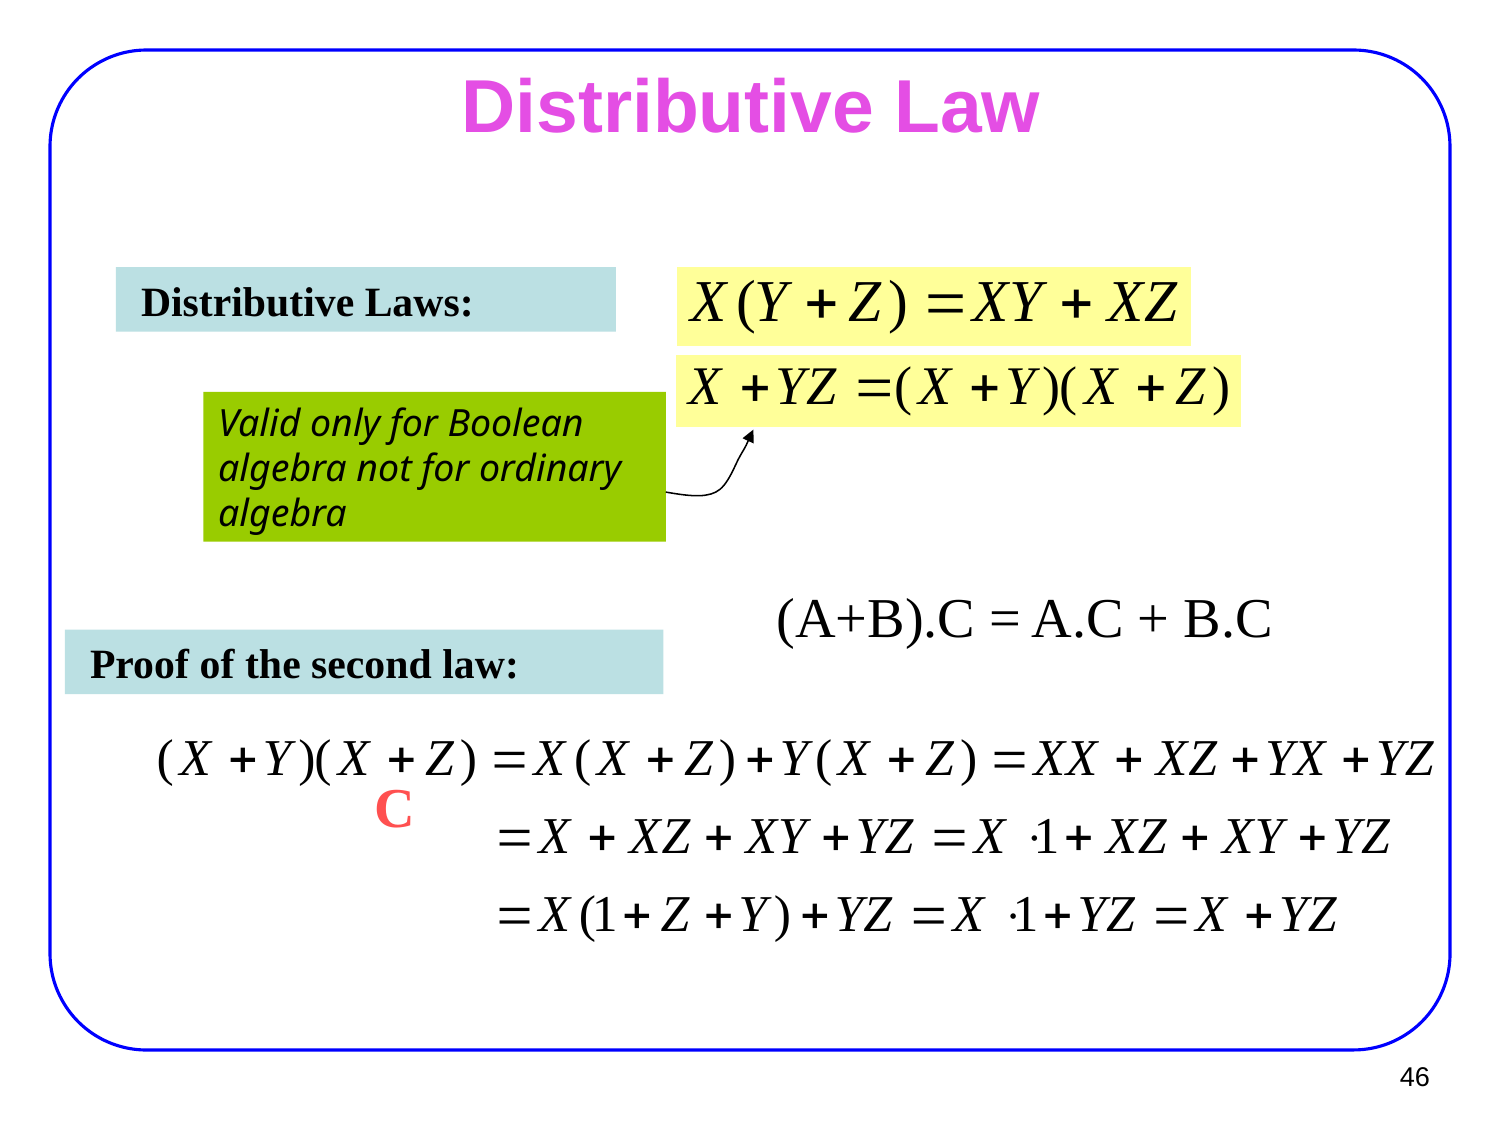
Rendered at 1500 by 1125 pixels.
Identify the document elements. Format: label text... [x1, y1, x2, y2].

text_box (A+B).C = A.C + B.C [761, 574, 1436, 657]
text_box Valid only for Boolean algebra not for ordinary algebra [203, 391, 666, 542]
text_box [676, 266, 1192, 347]
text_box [149, 727, 1449, 953]
slide_number 46 [1351, 1047, 1444, 1104]
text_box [675, 354, 1242, 428]
title Distributive Law [113, 66, 1389, 140]
text_box Distributive Laws: [115, 267, 616, 332]
text_box [665, 437, 754, 496]
text_box Proof of the second law: [64, 629, 664, 695]
